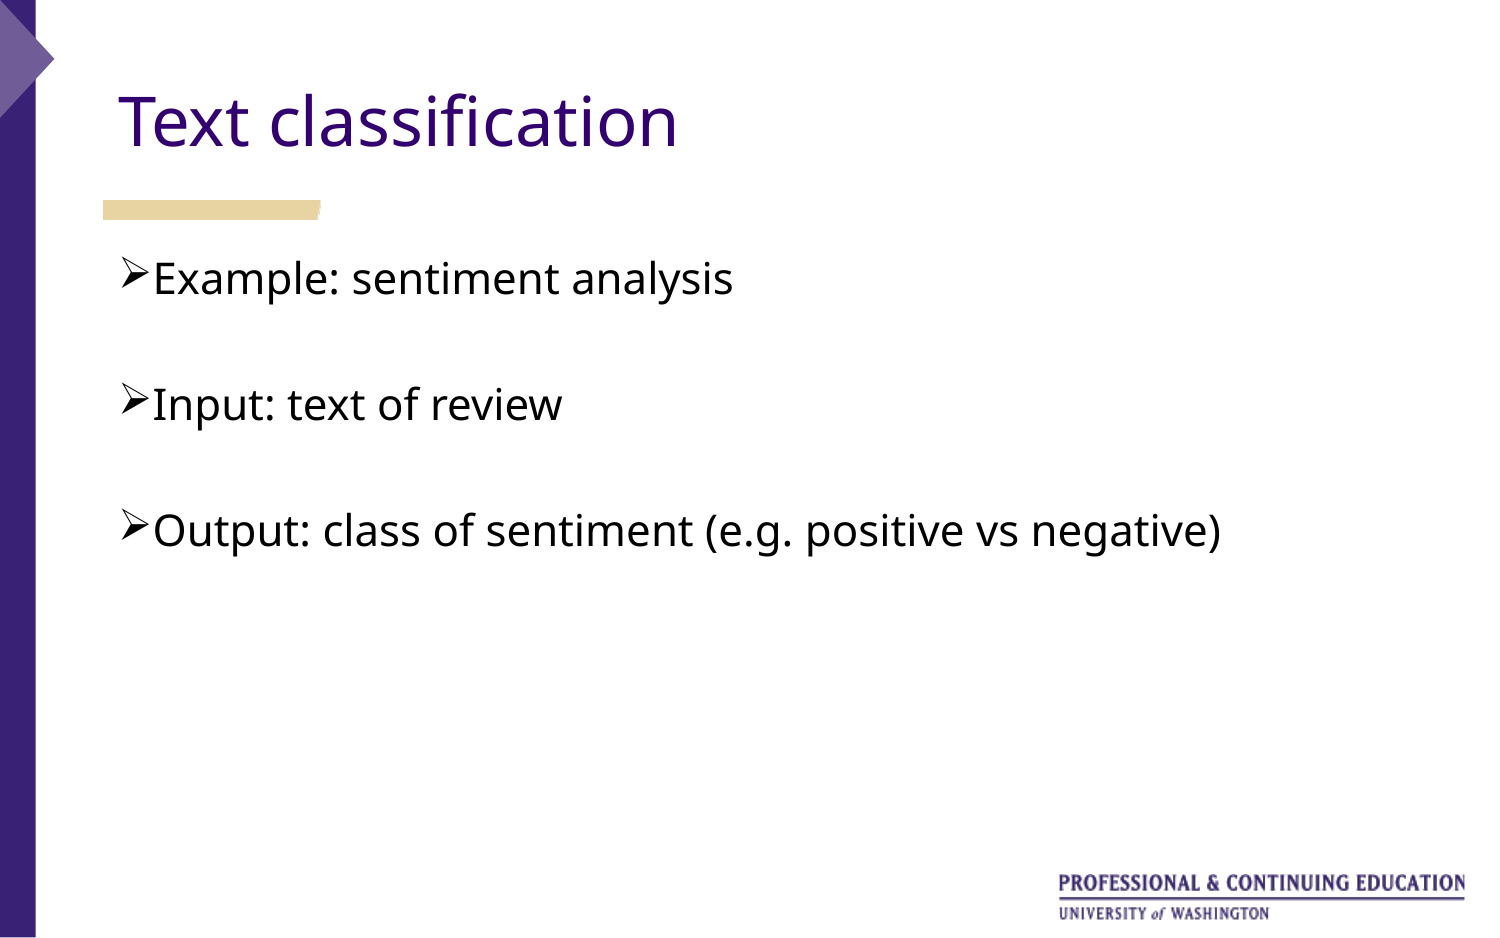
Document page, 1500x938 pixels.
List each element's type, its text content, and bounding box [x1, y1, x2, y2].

list Example: sentiment analysis Input: text of review Output: class of sentiment (e.g. positive vs negative) [103, 249, 1397, 845]
title Text classification [103, 49, 1397, 200]
